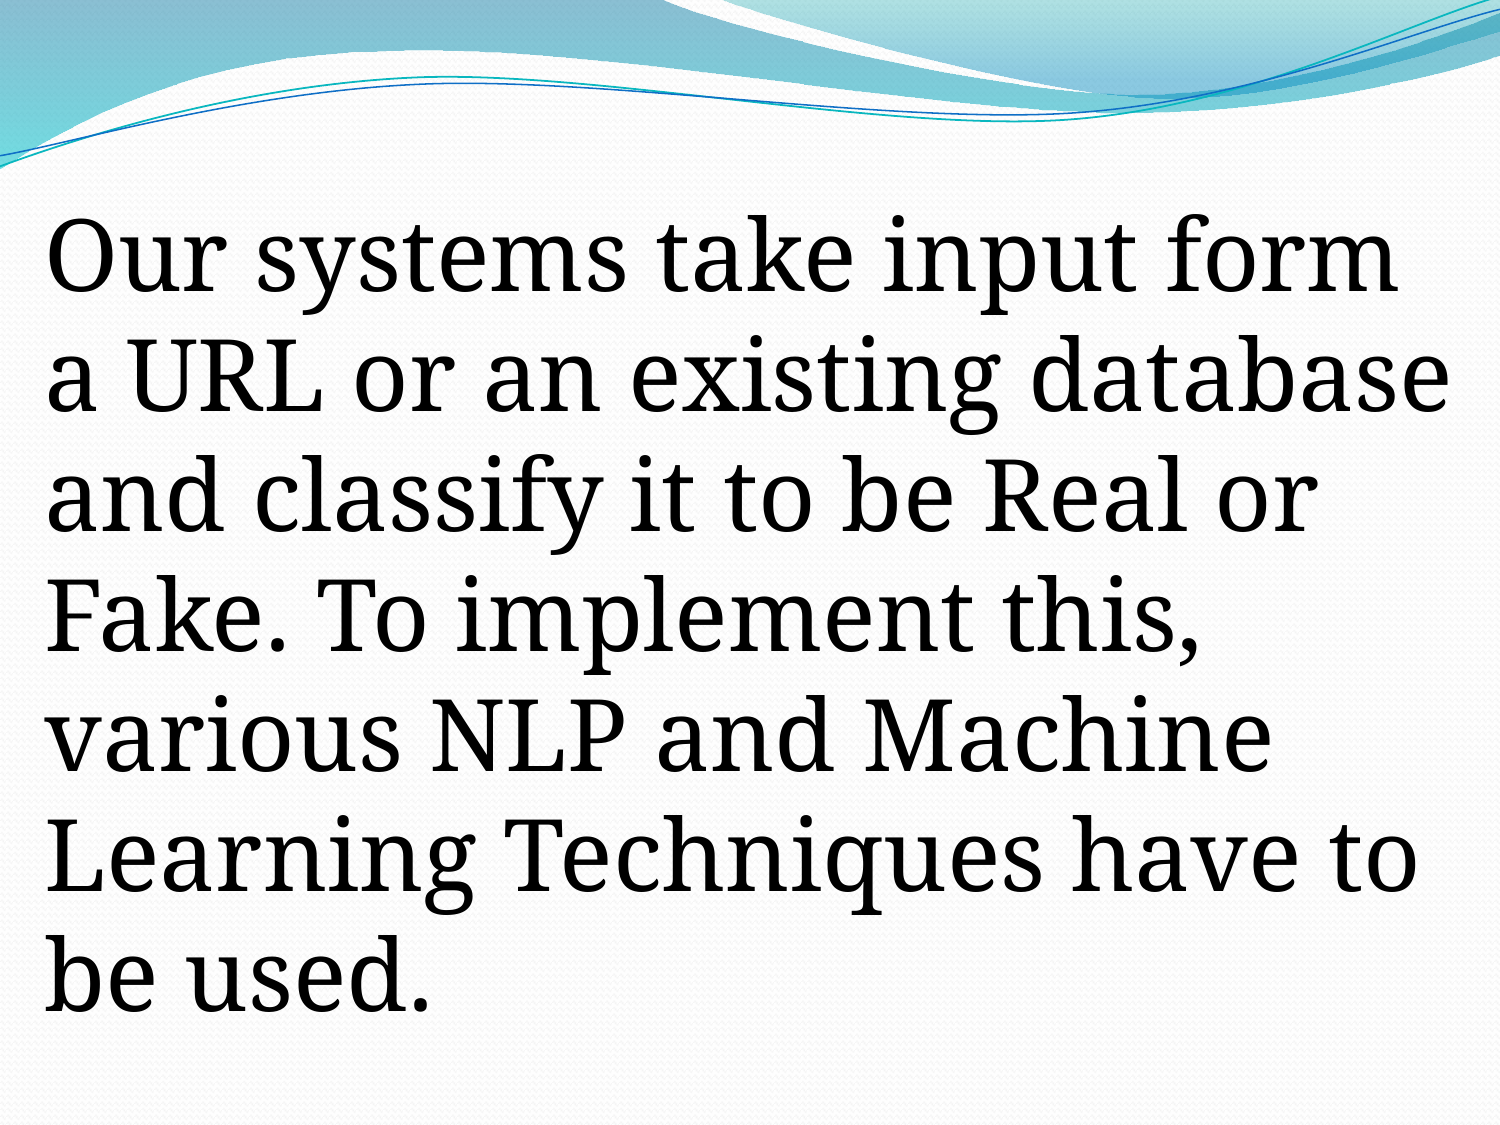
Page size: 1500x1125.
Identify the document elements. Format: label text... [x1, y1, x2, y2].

text_box Our systems take input form a URL or an existing database and classify it to be Real or Fake. To implement this, various NLP and Machine Learning Techniques have to be used. [29, 184, 1471, 1039]
